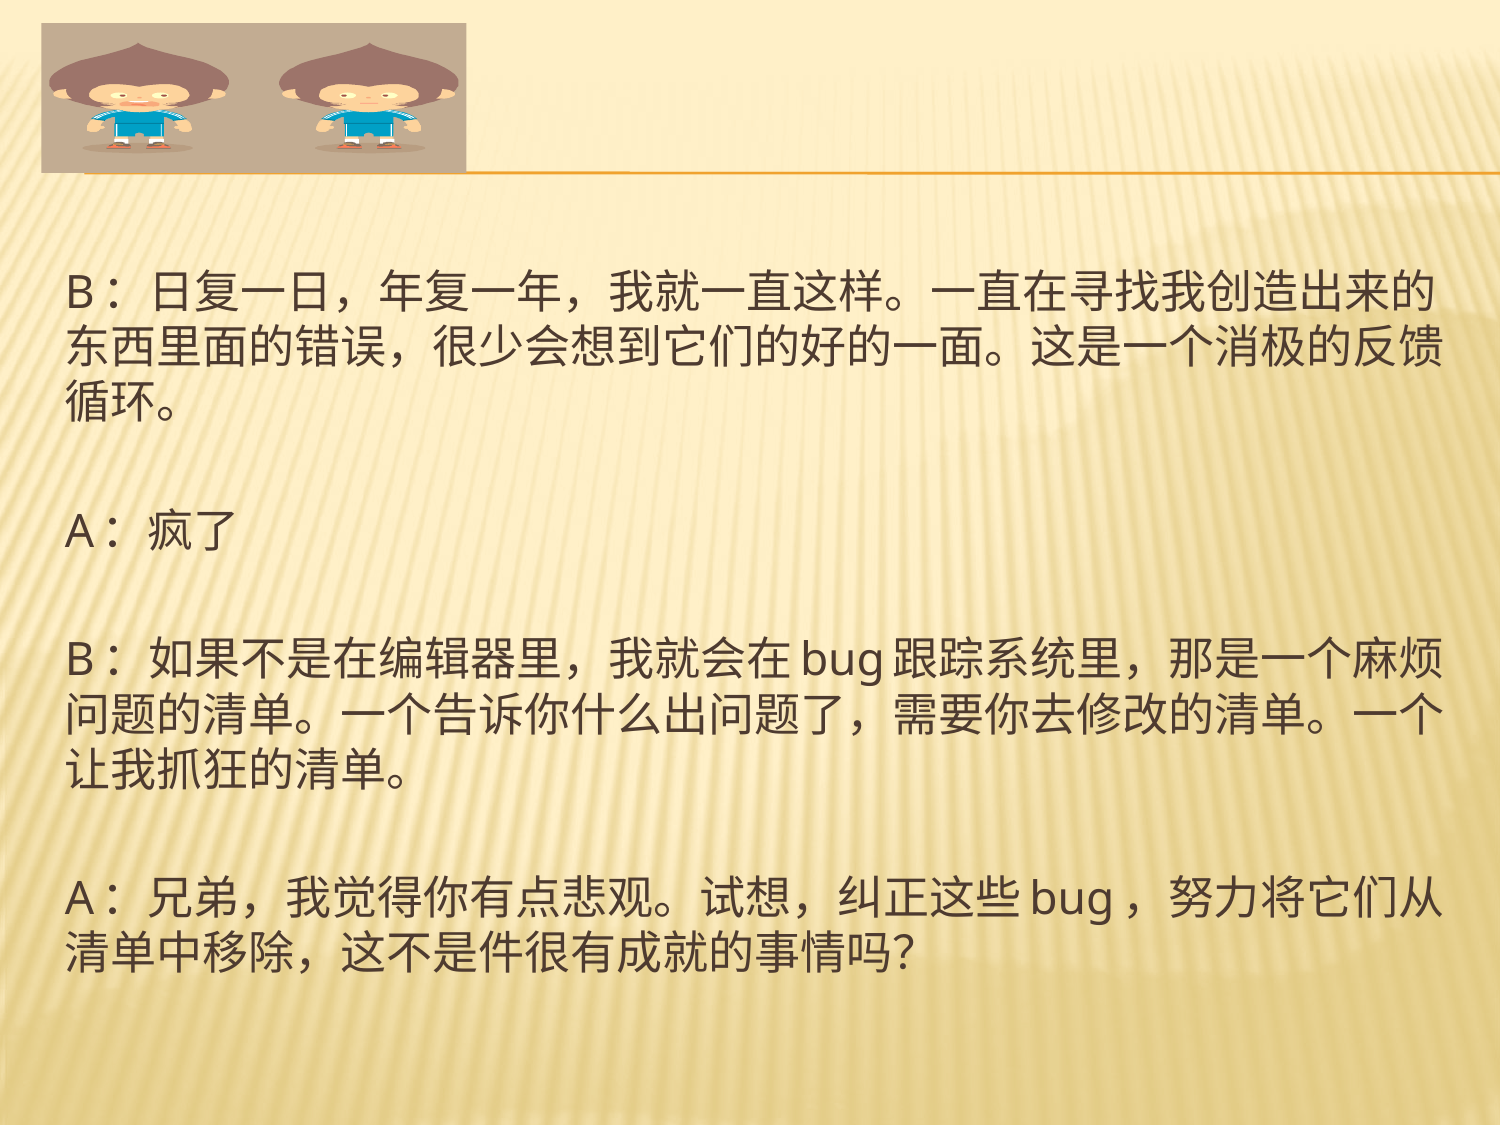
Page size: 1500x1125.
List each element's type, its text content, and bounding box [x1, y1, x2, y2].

list B：日复一日，年复一年，我就一直这样。一直在寻找我创造出来的东西里面的错误，很少会想到它们的好的一面。这是一个消极的反馈循环。 A：疯了 B：如果不是在编辑器里，我就会在bug跟踪系统里，那是一个麻烦问题的清单。一个告诉你什么出问题了，需要你去修改的清单。一个让我抓狂的清单。 A：兄弟，我觉得你有点悲观。试想，纠正这些bug，努力将它们从清单中移除，这不是件很有成就的事情吗？ [50, 254, 1475, 998]
picture [40, 22, 467, 173]
